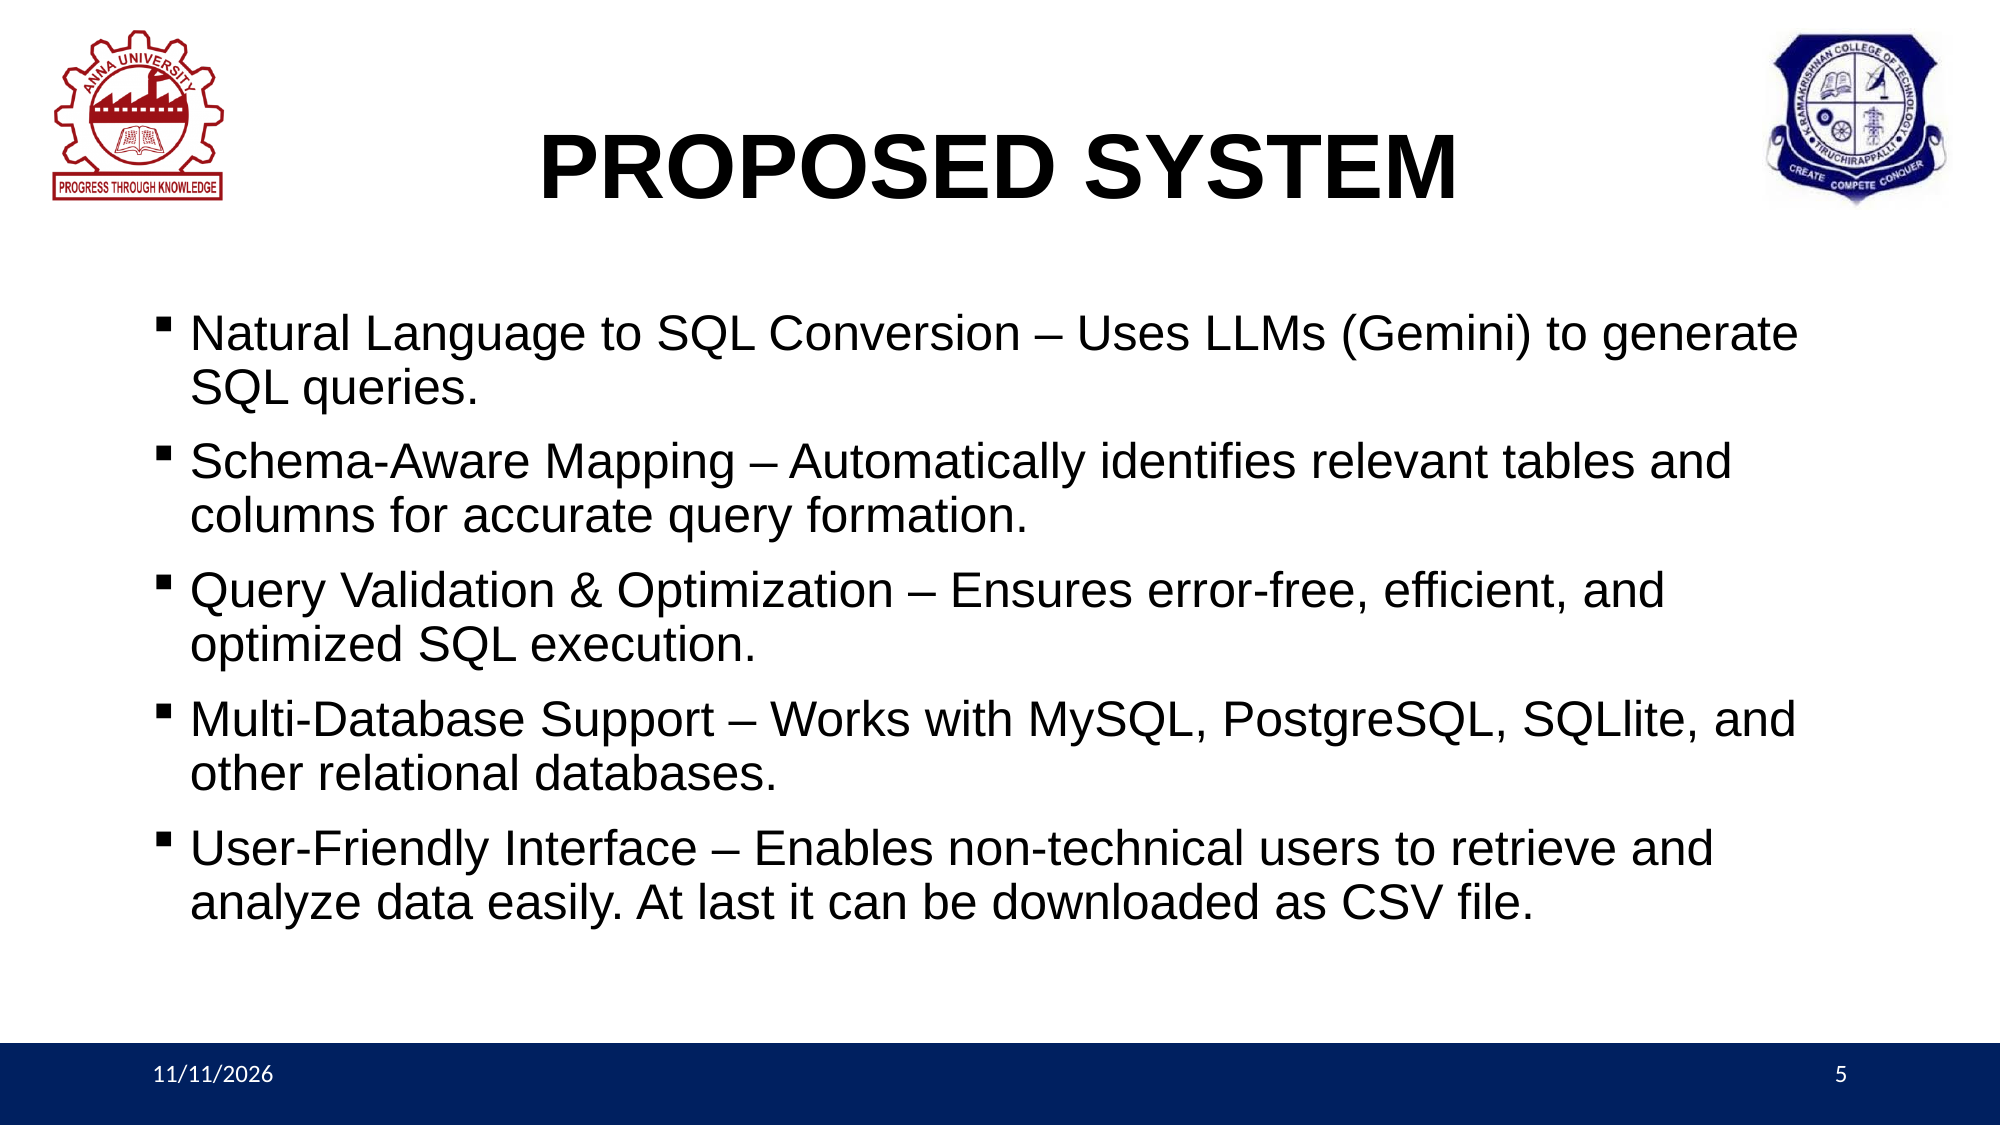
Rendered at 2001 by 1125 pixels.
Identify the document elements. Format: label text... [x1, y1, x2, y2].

title PROPOSED SYSTEM [137, 59, 1863, 278]
slide_number 5 [1412, 1042, 1863, 1103]
list Natural Language to SQL Conversion – Uses LLMs (Gemini) to generate SQL queries. Schema-Aware Mapping – Automatically identifies relevant tables and columns for accurate query formation. Query Validation & Optimization – Ensures error-free, efficient, and optimized SQL execution. Multi-Database Support – Works with MySQL, PostgreSQL, SQLlite, and other relational databases. User-Friendly Interface – Enables non-technical users to retrieve and analyze data easily. At last it can be downloaded as CSV file. [137, 299, 1863, 1014]
picture [1762, 28, 1953, 210]
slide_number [137, 1042, 588, 1103]
text_box [0, 1043, 2000, 1125]
picture [49, 28, 225, 202]
